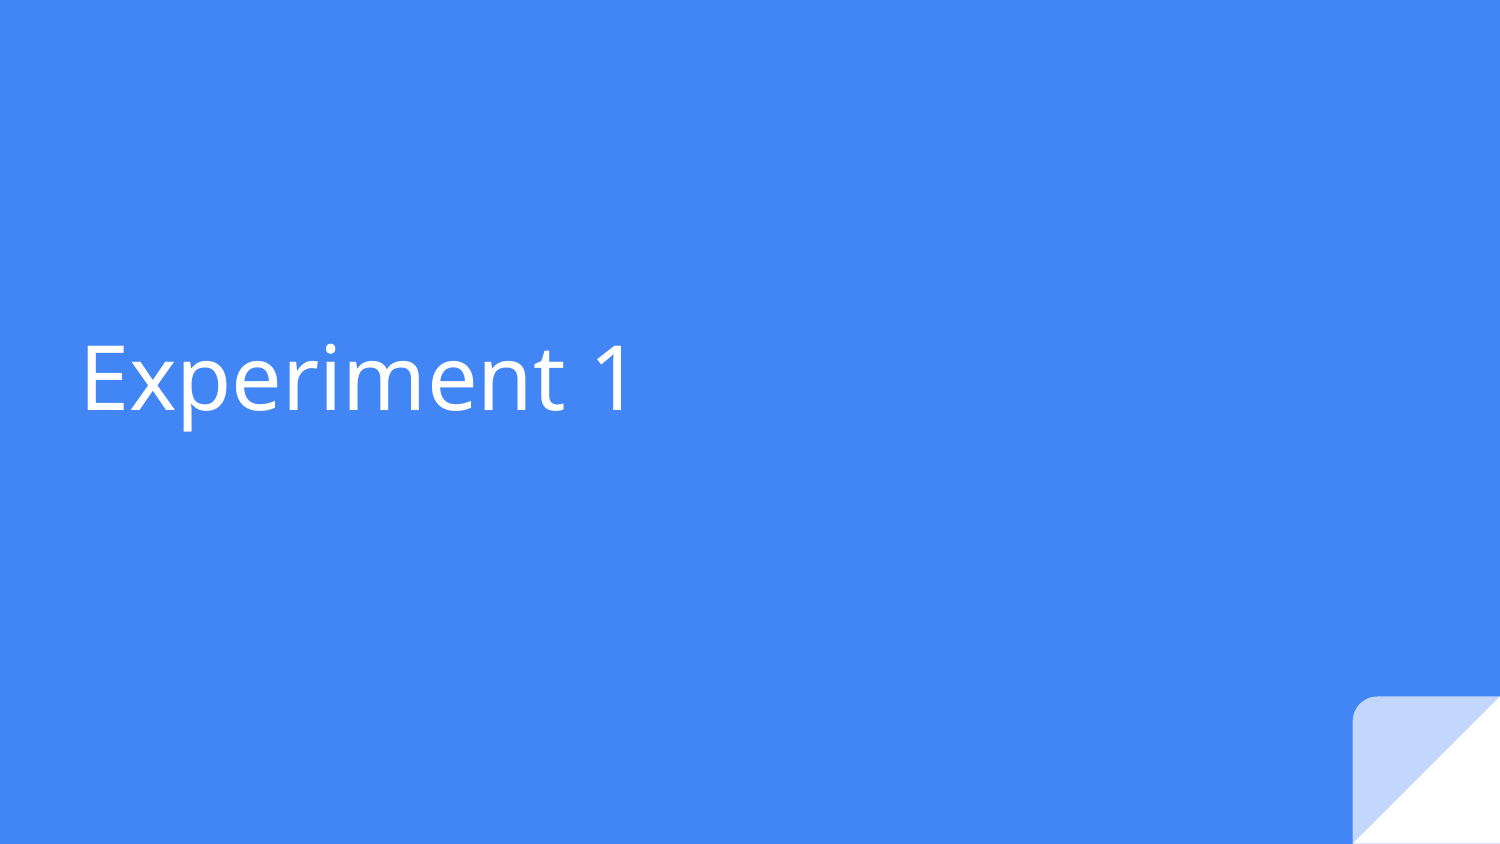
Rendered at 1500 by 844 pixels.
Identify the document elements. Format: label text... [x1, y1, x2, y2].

title Experiment 1 [64, 298, 1413, 452]
